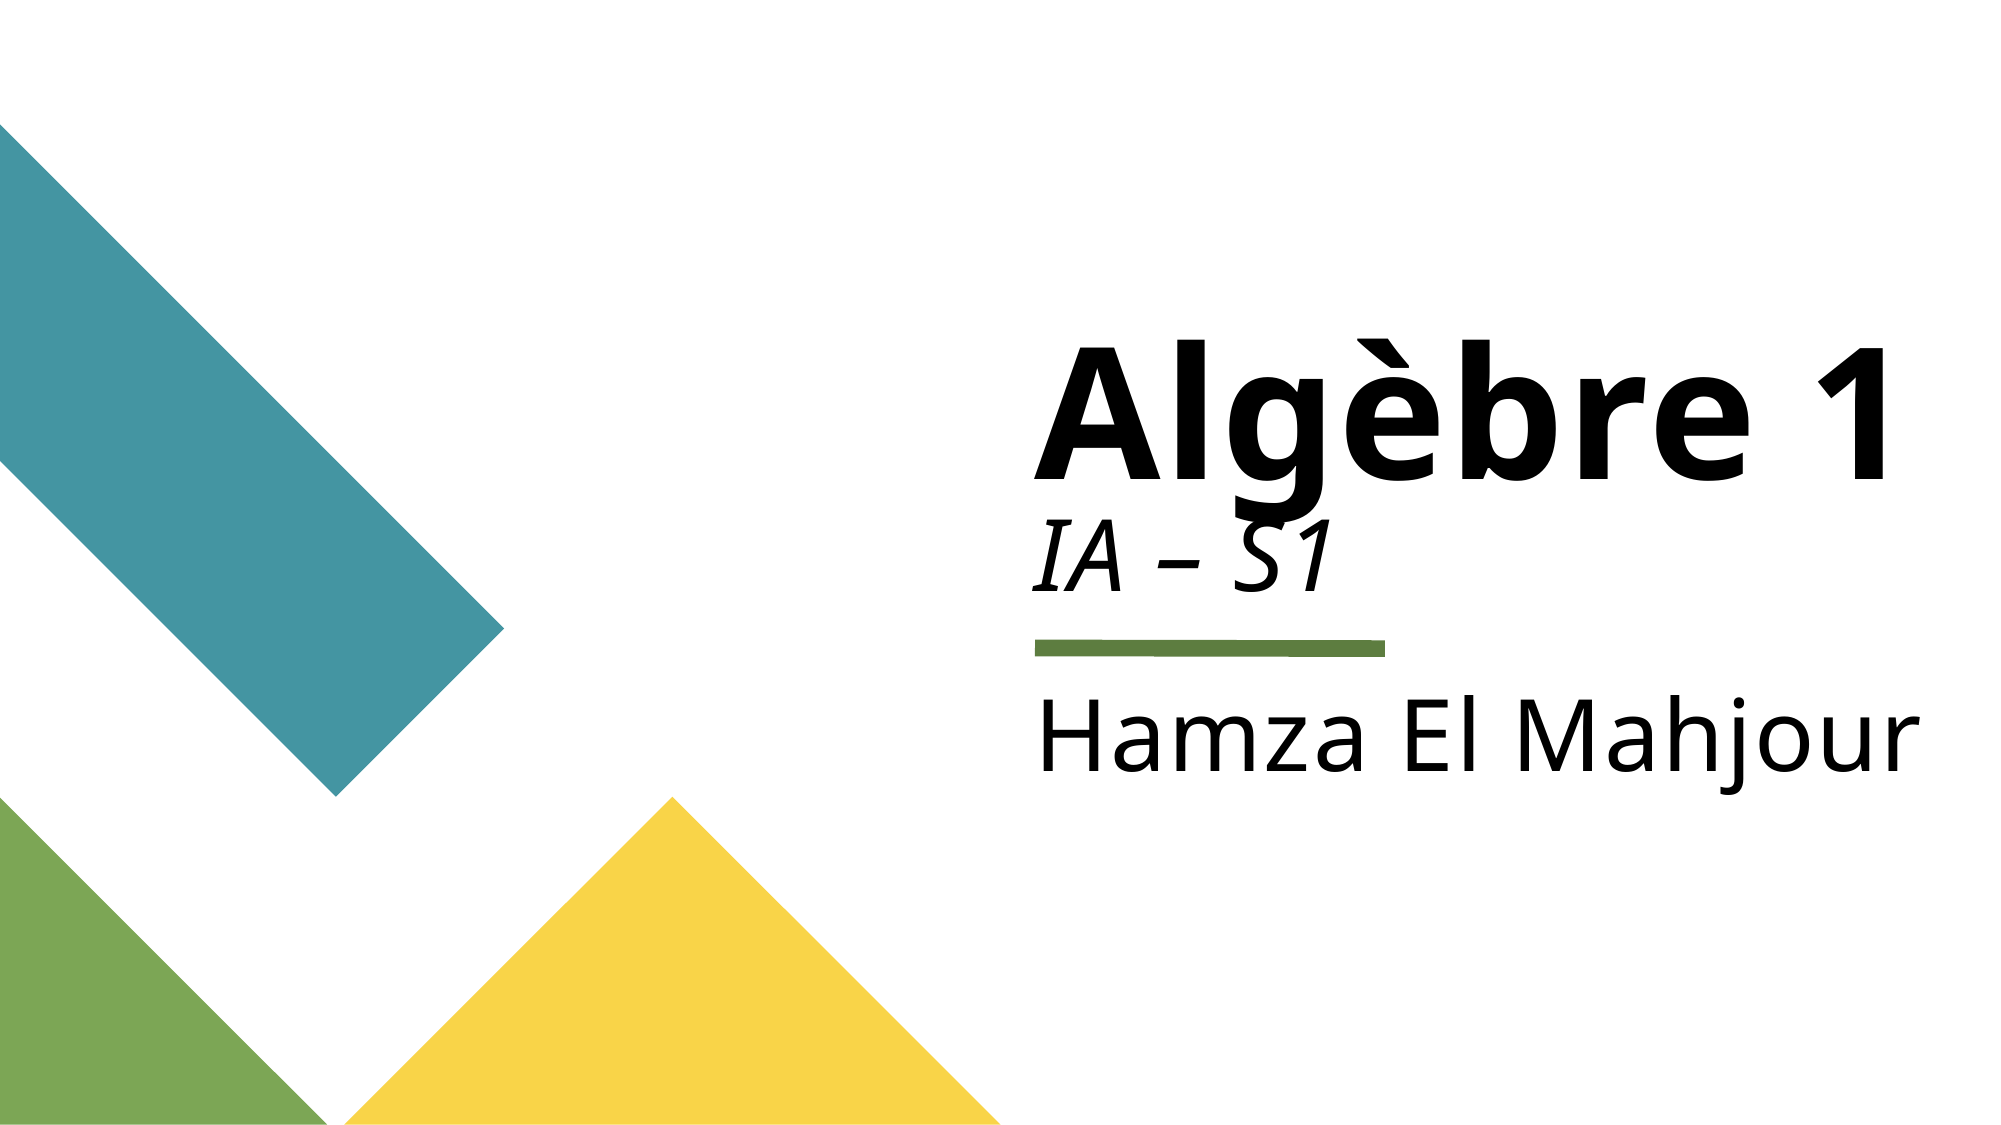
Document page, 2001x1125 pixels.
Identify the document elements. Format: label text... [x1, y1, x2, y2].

title Algèbre 1 IA – S1 [1034, 224, 1935, 611]
text_box Hamza El Mahjour [1034, 656, 1935, 791]
